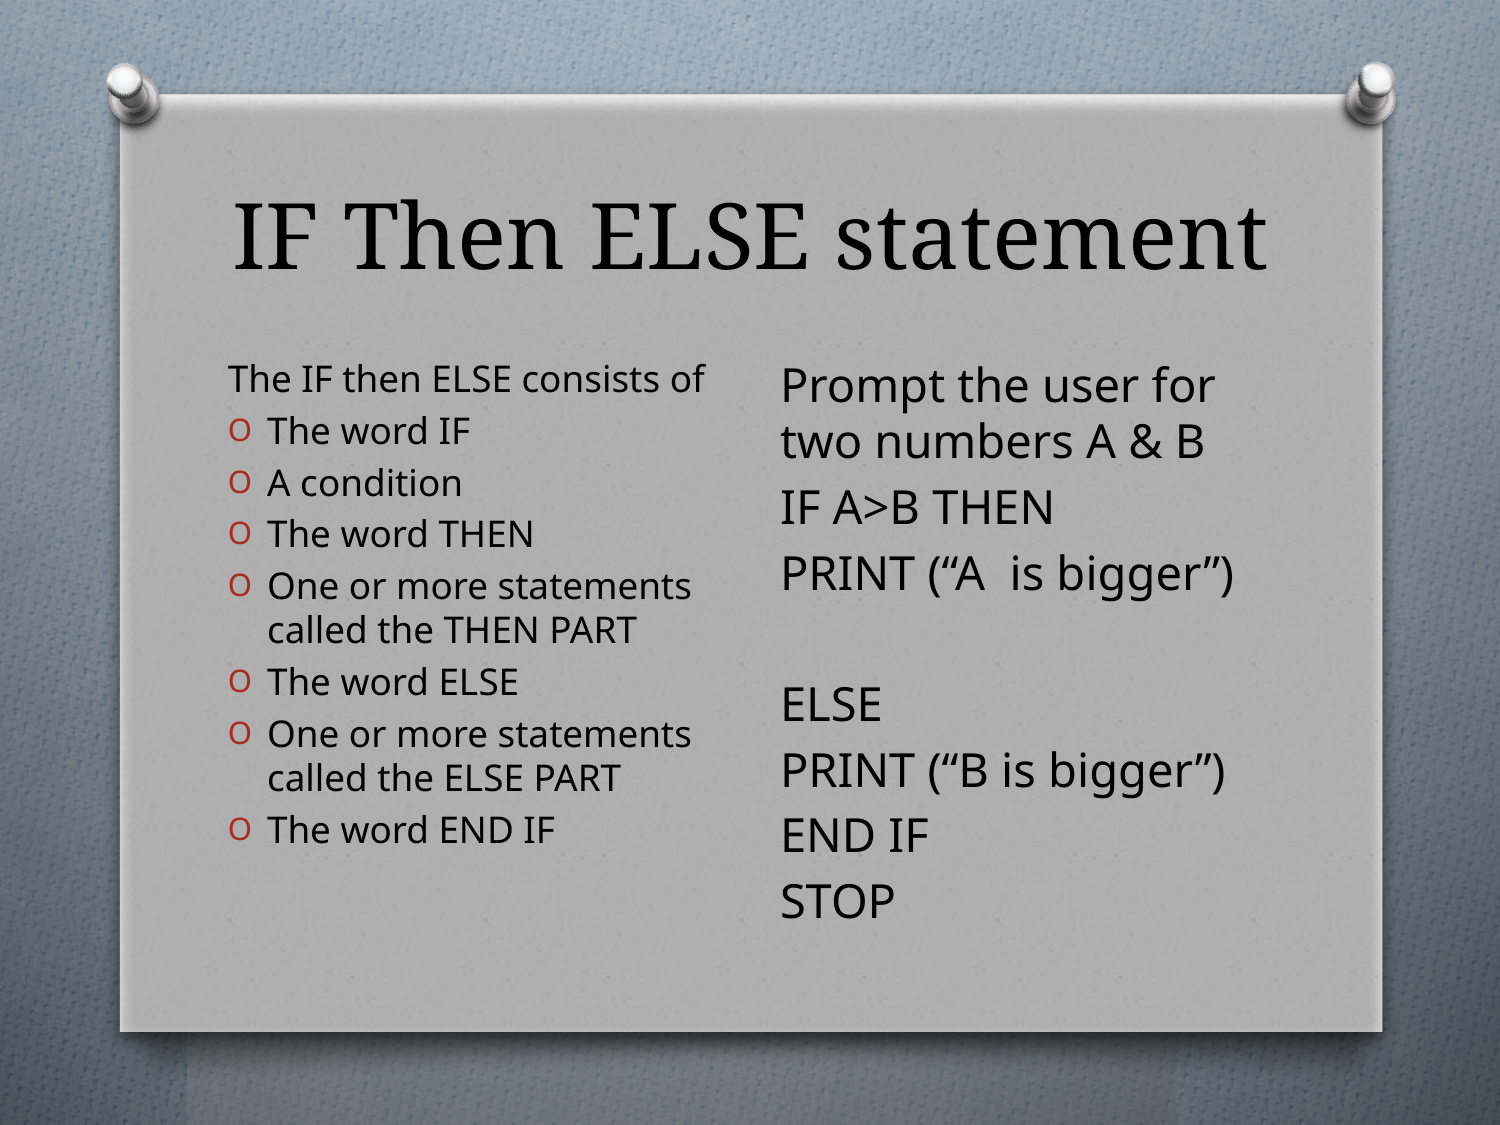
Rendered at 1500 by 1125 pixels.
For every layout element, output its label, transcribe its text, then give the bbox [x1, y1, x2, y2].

picture [1317, 35, 1439, 156]
title IF Then ELSE statement [179, 134, 1323, 332]
list The IF then ELSE consists of The word IF A condition The word THEN One or more statements called the THEN PART The word ELSE One or more statements called the ELSE PART The word END IF [213, 348, 738, 939]
list Prompt the user for two numbers A & B IF A>B THEN PRINT (“A is bigger”) ELSE PRINT (“B is bigger”) END IF STOP [765, 347, 1290, 939]
picture [75, 29, 198, 153]
